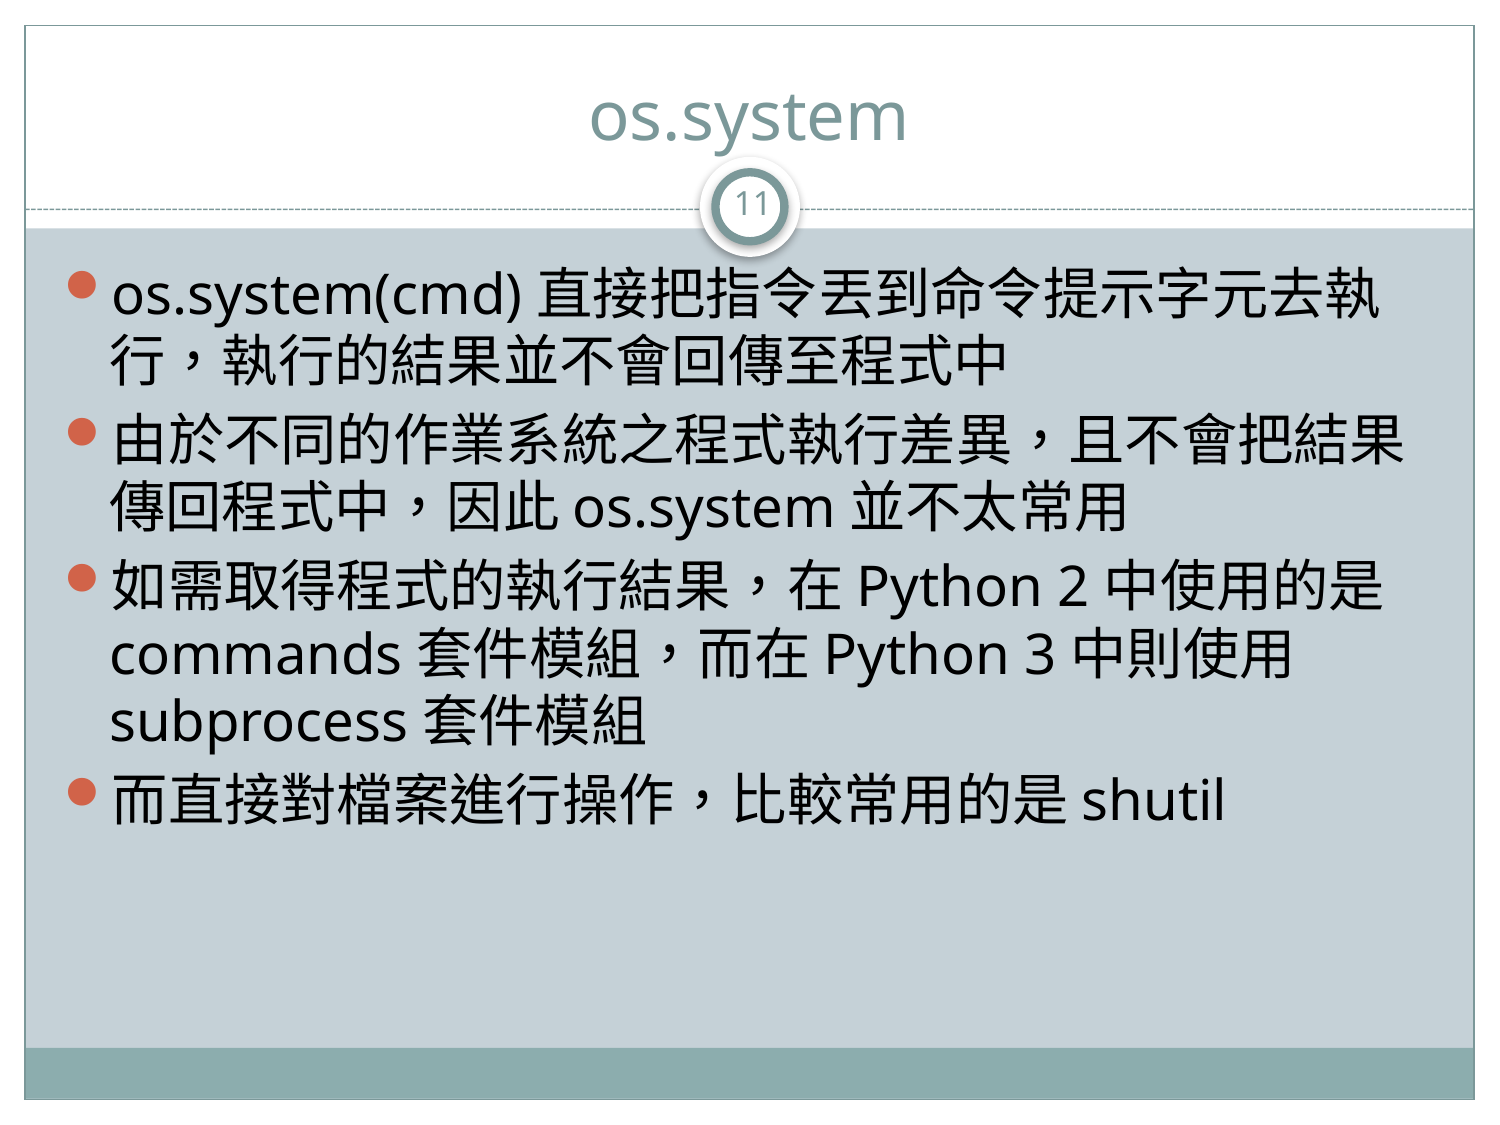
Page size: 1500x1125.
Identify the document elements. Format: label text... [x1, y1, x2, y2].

title os.system [49, 37, 1450, 162]
list os.system(cmd)直接把指令丟到命令提示字元去執行，執行的結果並不會回傳至程式中 由於不同的作業系統之程式執行差異，且不會把結果傳回程式中，因此os.system並不太常用 如需取得程式的執行結果，在Python 2中使用的是commands套件模組，而在Python 3中則使用subprocess套件模組 而直接對檔案進行操作，比較常用的是shutil [49, 250, 1445, 1001]
slide_number 11 [715, 168, 791, 241]
